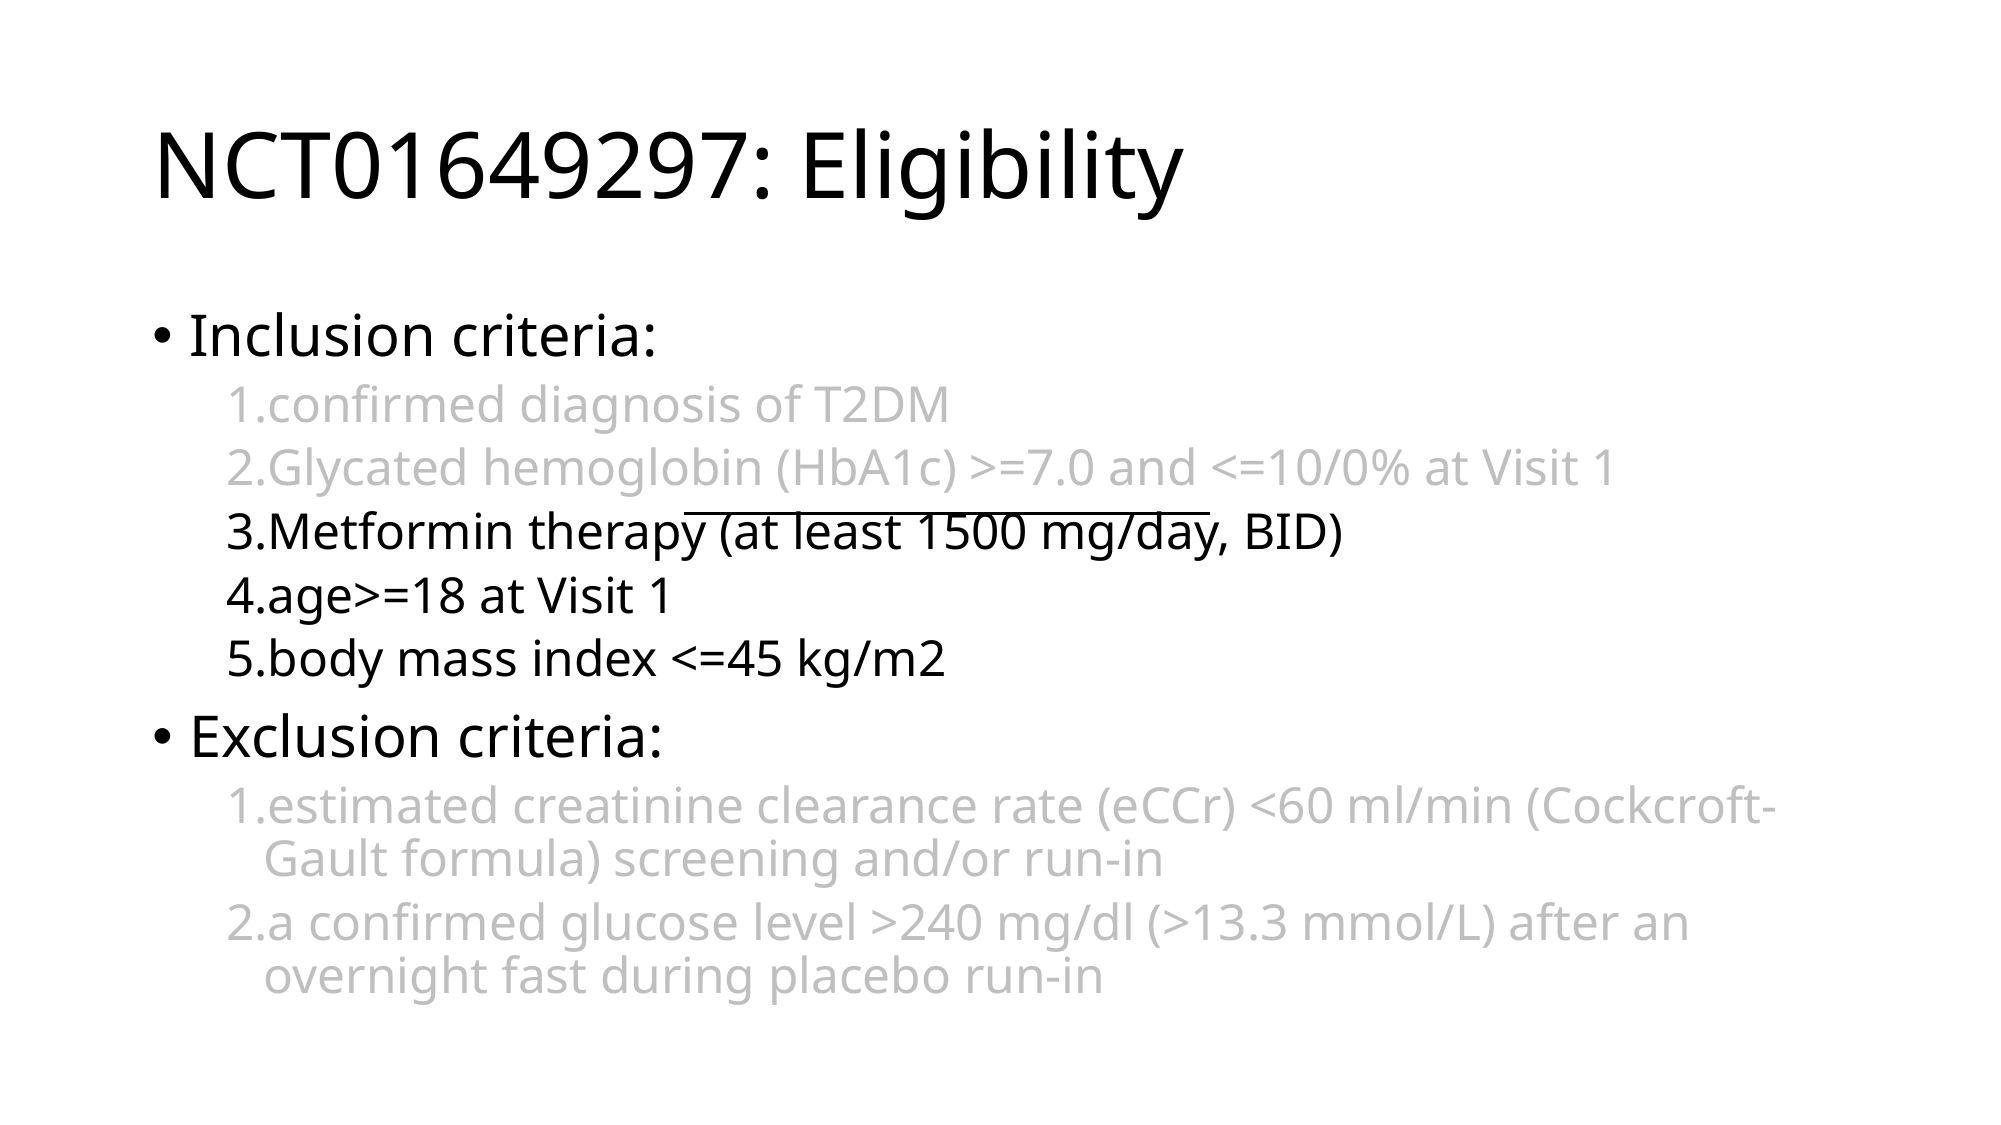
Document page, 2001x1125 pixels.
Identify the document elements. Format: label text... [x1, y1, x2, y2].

title NCT01649297: Eligibility [137, 59, 1863, 278]
list Inclusion criteria: confirmed diagnosis of T2DM Glycated hemoglobin (HbA1c) >=7.0 and <=10/0% at Visit 1 Metformin therapy (at least 1500 mg/day, BID) age>=18 at Visit 1 body mass index <=45 kg/m2 Exclusion criteria: estimated creatinine clearance rate (eCCr) <60 ml/min (Cockcroft-Gault formula) screening and/or run-in a confirmed glucose level >240 mg/dl (>13.3 mmol/L) after an overnight fast during placebo run-in [137, 299, 1863, 1014]
